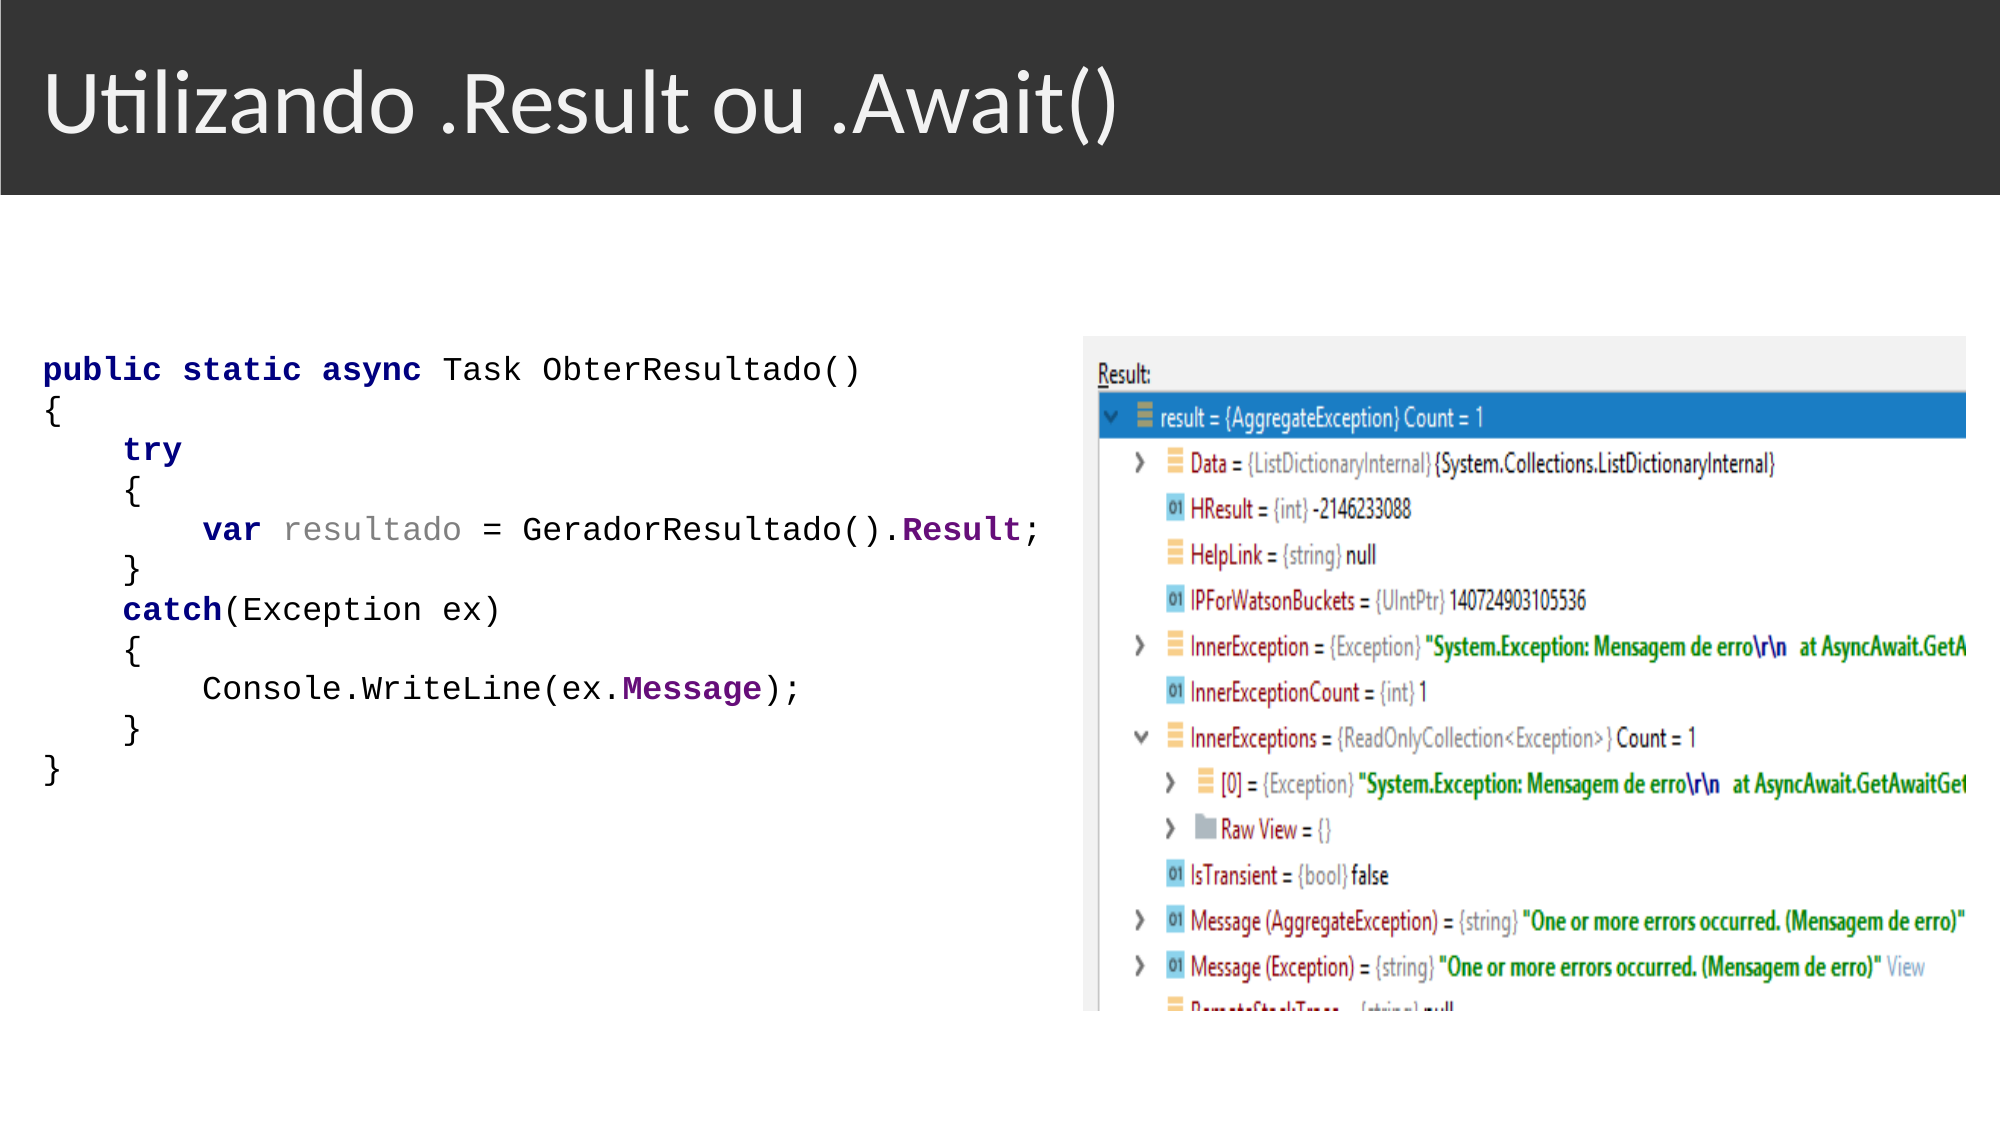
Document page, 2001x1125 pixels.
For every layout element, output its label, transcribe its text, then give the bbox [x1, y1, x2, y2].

picture [1083, 336, 1966, 1011]
text_box [0, 0, 2000, 195]
text_box Utilizando .Result ou .Await() [27, 34, 1321, 160]
text_box public static async Task ObterResultado() { try { var resultado = GeradorResultado().Result; } catch(Exception ex) { Console.WriteLine(ex.Message); } } [27, 339, 1083, 794]
